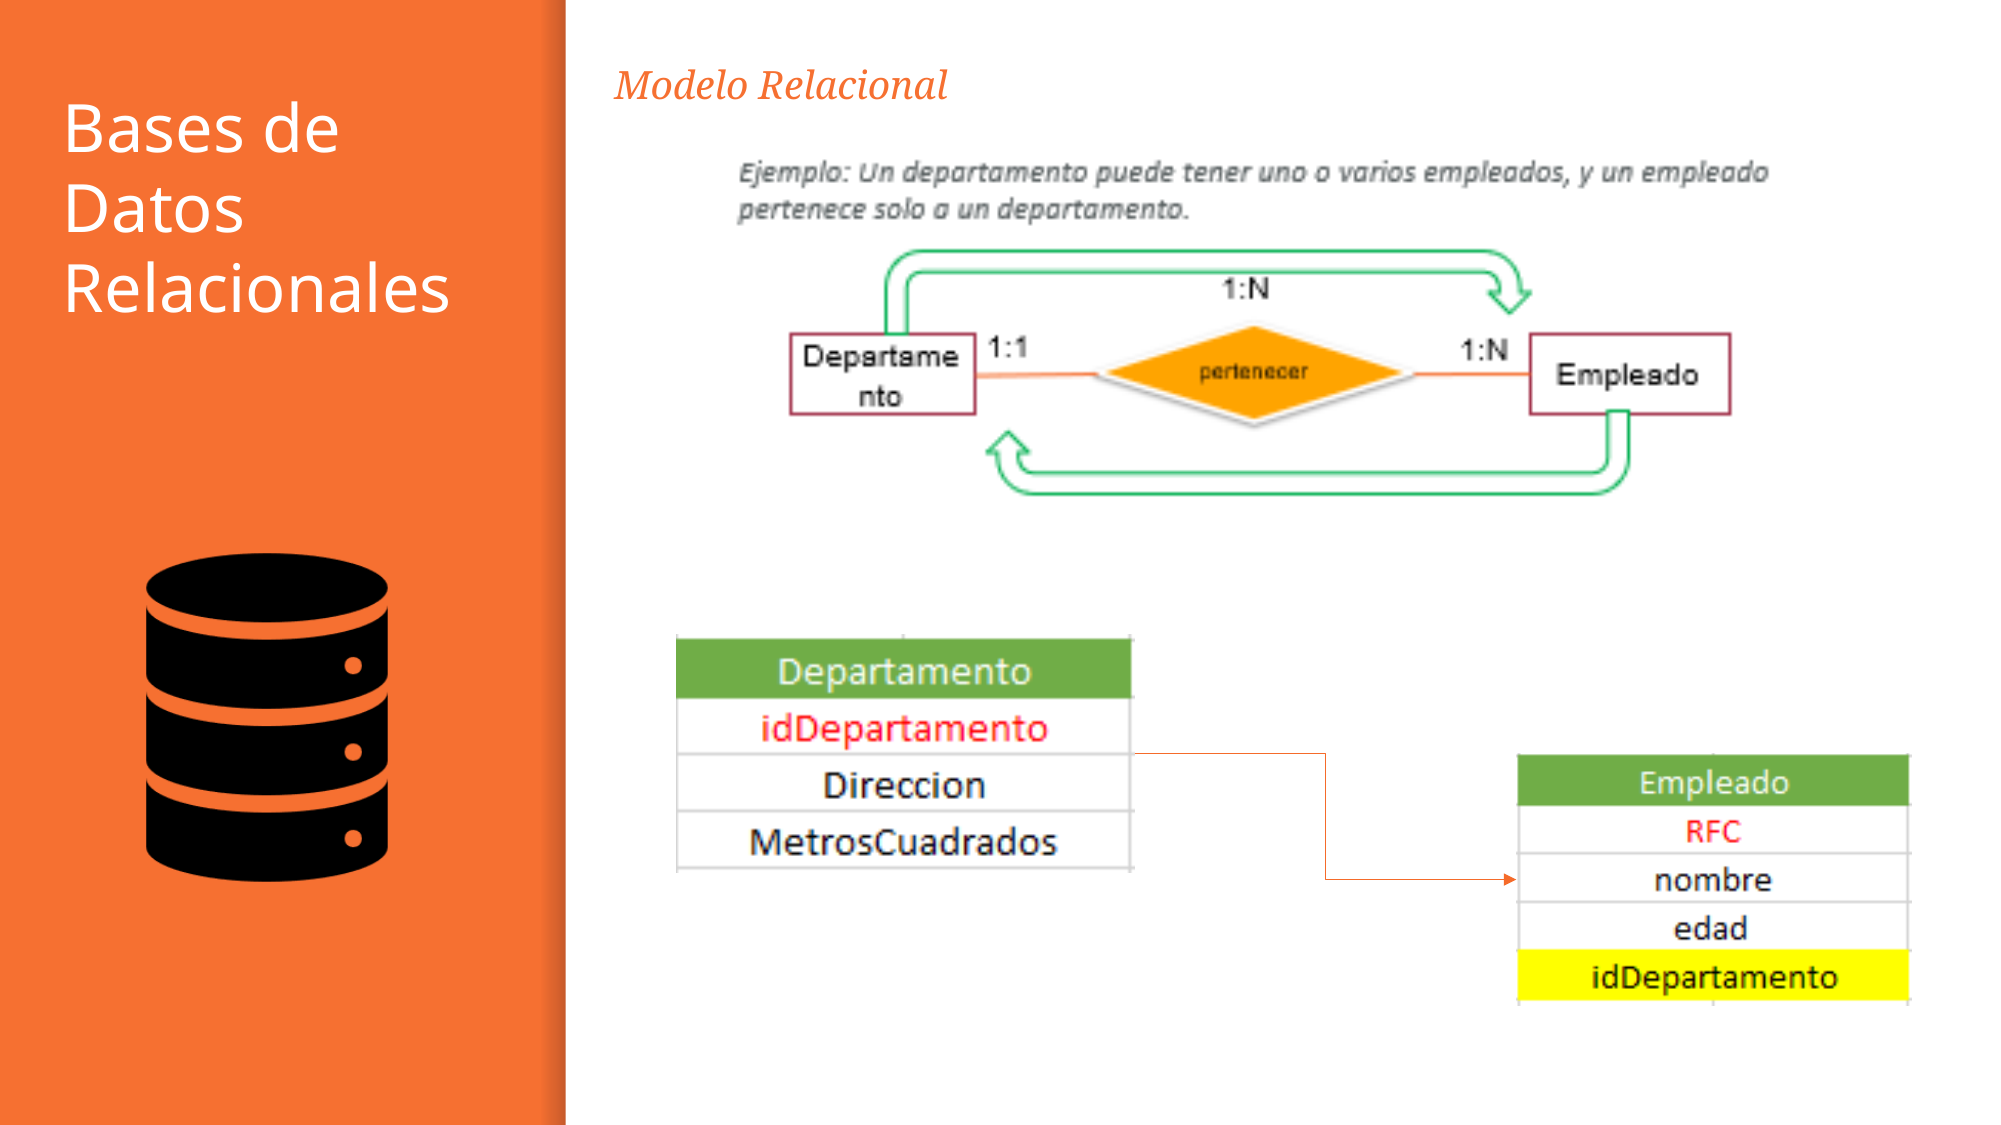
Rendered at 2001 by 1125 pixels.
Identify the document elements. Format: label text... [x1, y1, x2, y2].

picture [676, 634, 1136, 873]
picture [729, 146, 1801, 515]
text_box Bases de Datos Relacionales [42, 65, 491, 347]
picture [1516, 753, 1912, 1006]
picture [59, 510, 474, 925]
list Modelo Relacional [594, 34, 1480, 157]
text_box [1134, 753, 1517, 880]
